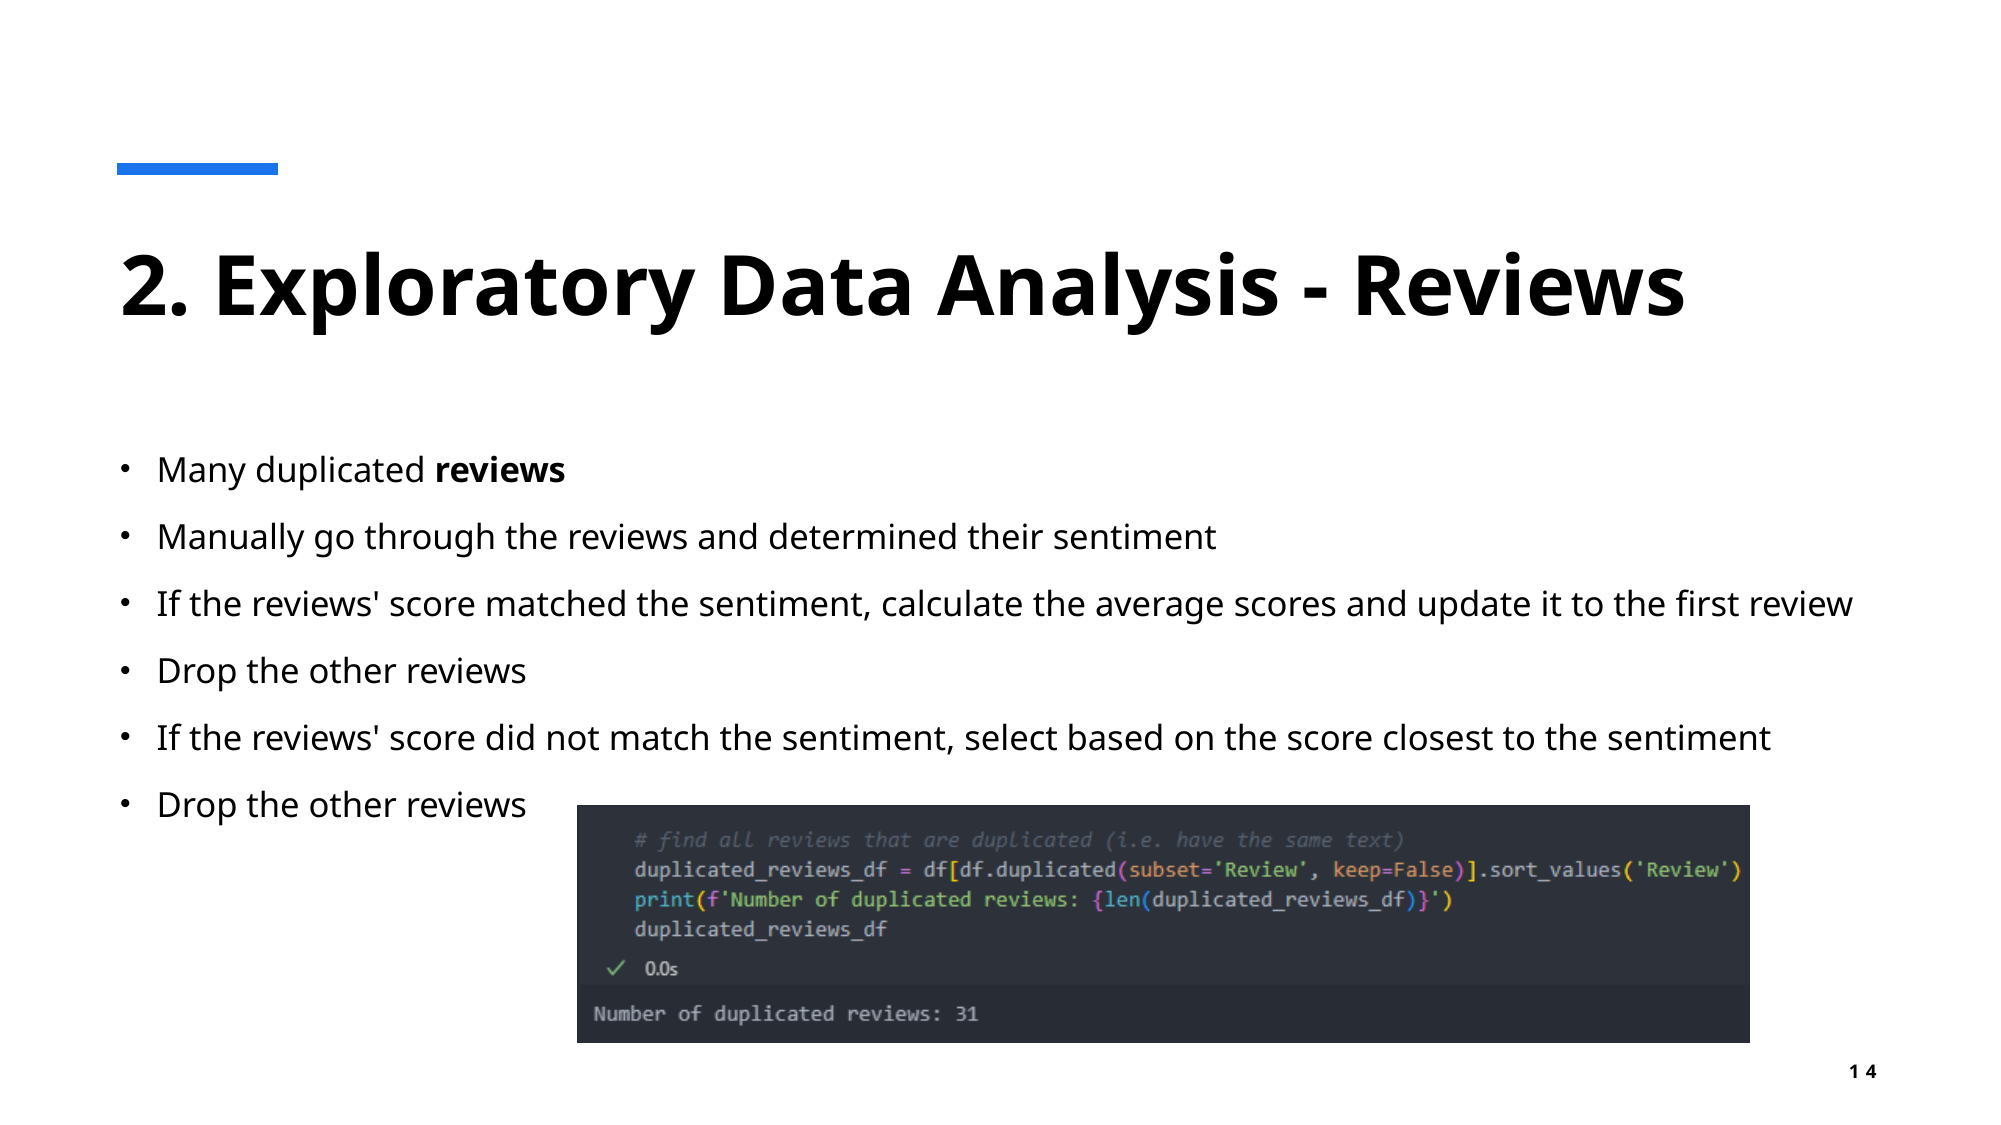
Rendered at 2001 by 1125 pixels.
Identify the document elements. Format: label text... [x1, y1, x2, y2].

list Many duplicated reviews Manually go through the reviews and determined their sentiment If the reviews' score matched the sentiment, calculate the average scores and update it to the first review Drop the other reviews If the reviews' score did not match the sentiment, select based on the score closest to the sentiment Drop the other reviews [105, 431, 1892, 900]
slide_number 14 [1772, 1042, 1892, 1103]
picture [577, 805, 1750, 1043]
title 2. Exploratory Data Analysis - Reviews [105, 224, 1892, 405]
